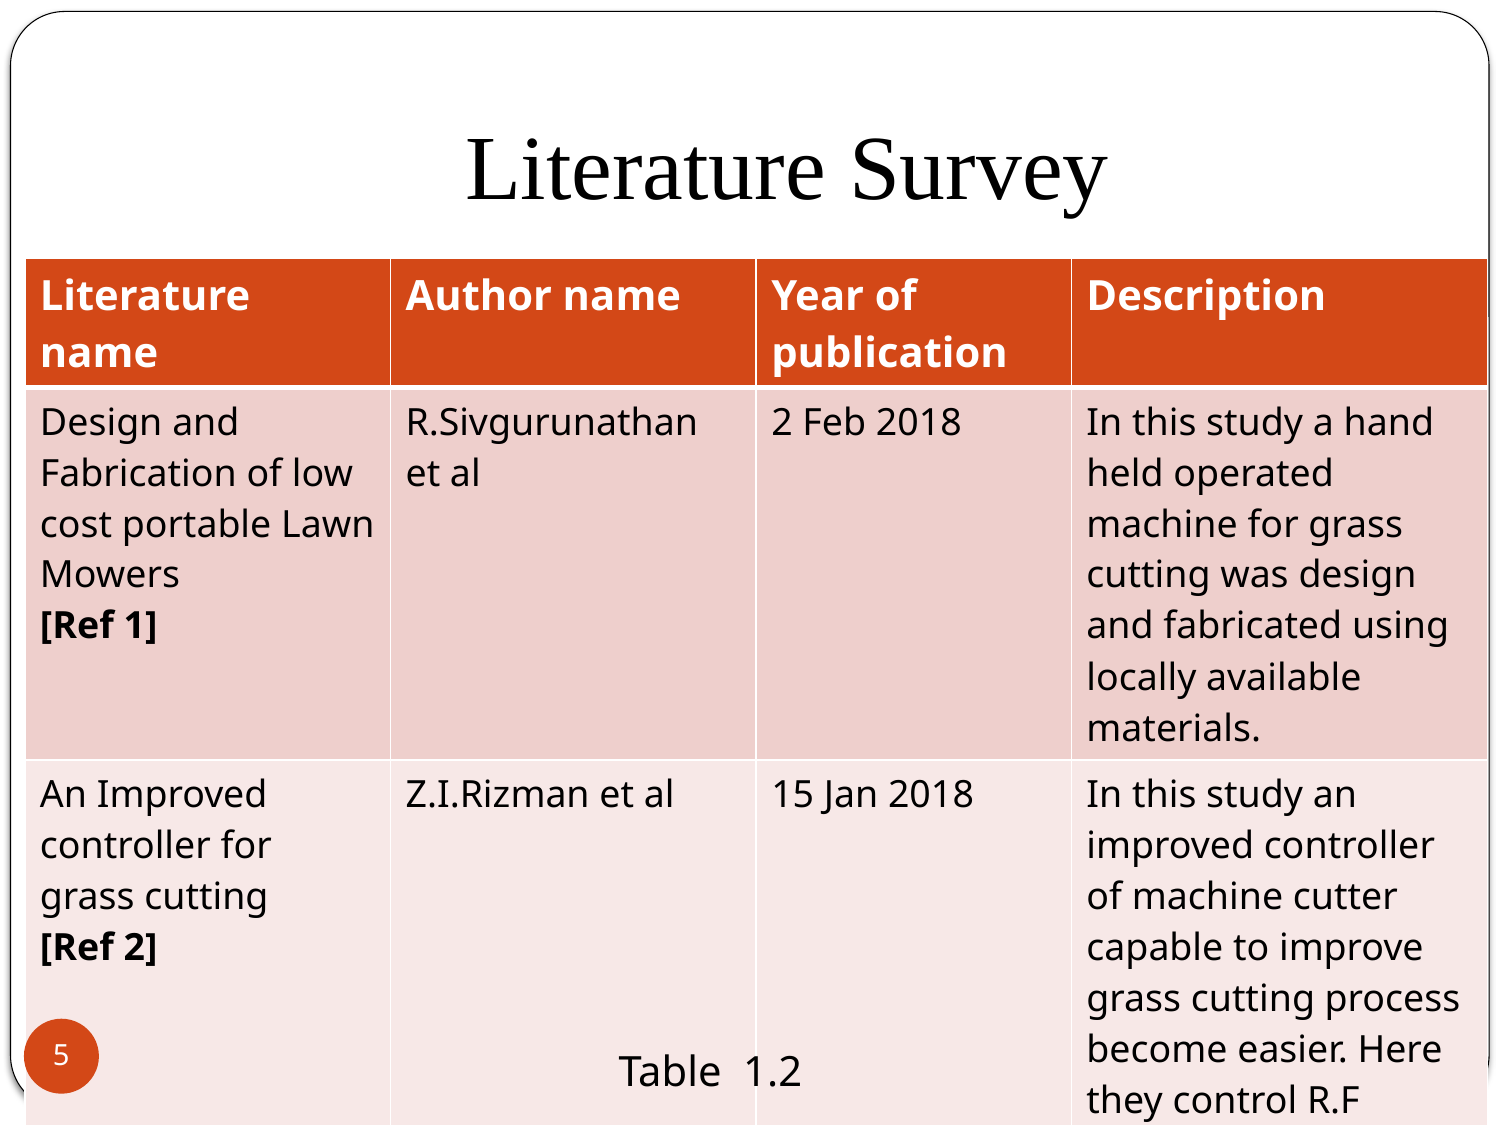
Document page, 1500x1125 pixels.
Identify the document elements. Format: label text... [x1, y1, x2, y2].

slide_number 5 [23, 1018, 99, 1094]
table_header Author name [391, 259, 755, 385]
table_cell R.Sivgurunathan et al [391, 390, 755, 759]
text_box Table 1.2 [515, 1037, 916, 1103]
table_cell An Improved controller for grass cutting [Ref 2] [26, 761, 390, 1125]
table_cell In this study a hand held operated machine for grass cutting was design and fabricated using locally available materials. [1072, 390, 1487, 759]
title Literature Survey [150, 45, 1425, 233]
table_cell Z.I.Rizman et al [391, 761, 755, 1125]
table_header Year of publication [757, 259, 1071, 385]
table_header Description [1072, 259, 1487, 385]
table_cell 2 Feb 2018 [757, 390, 1071, 759]
table_cell 15 Jan 2018 [757, 761, 1071, 1125]
table_cell Design and Fabrication of low cost portable Lawn Mowers [Ref 1] [26, 390, 390, 759]
table_header Literature name [26, 259, 390, 385]
table_cell In this study an improved controller of machine cutter capable to improve grass cutting process become easier. Here they control R.F remotely. The RF signal is transferred by remote control to the lawnmower via antenna. [1072, 761, 1487, 1125]
